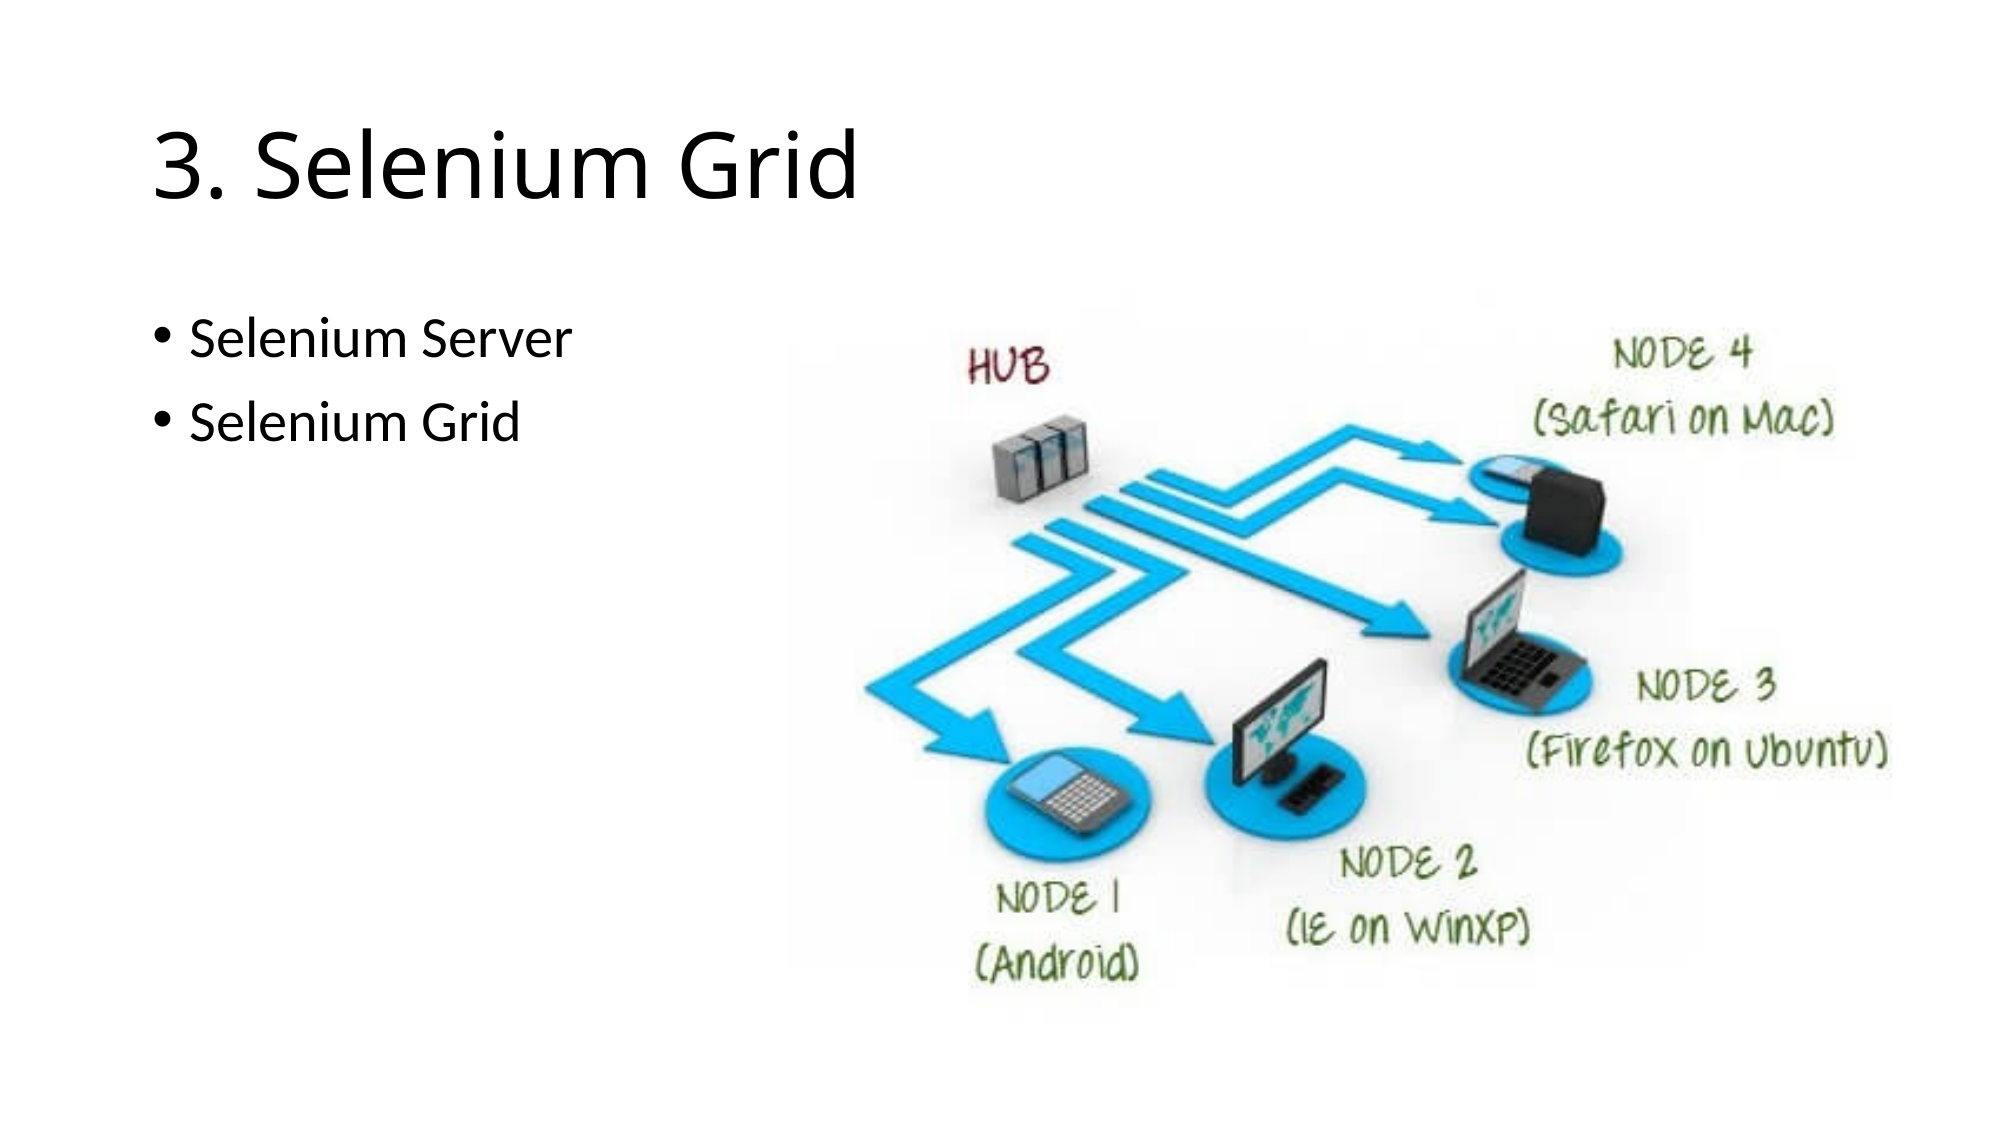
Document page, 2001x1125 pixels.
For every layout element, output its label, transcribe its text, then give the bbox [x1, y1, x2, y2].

list Selenium Server Selenium Grid [137, 299, 679, 1014]
title 3. Selenium Grid [137, 59, 1863, 278]
picture [788, 265, 1950, 1076]
